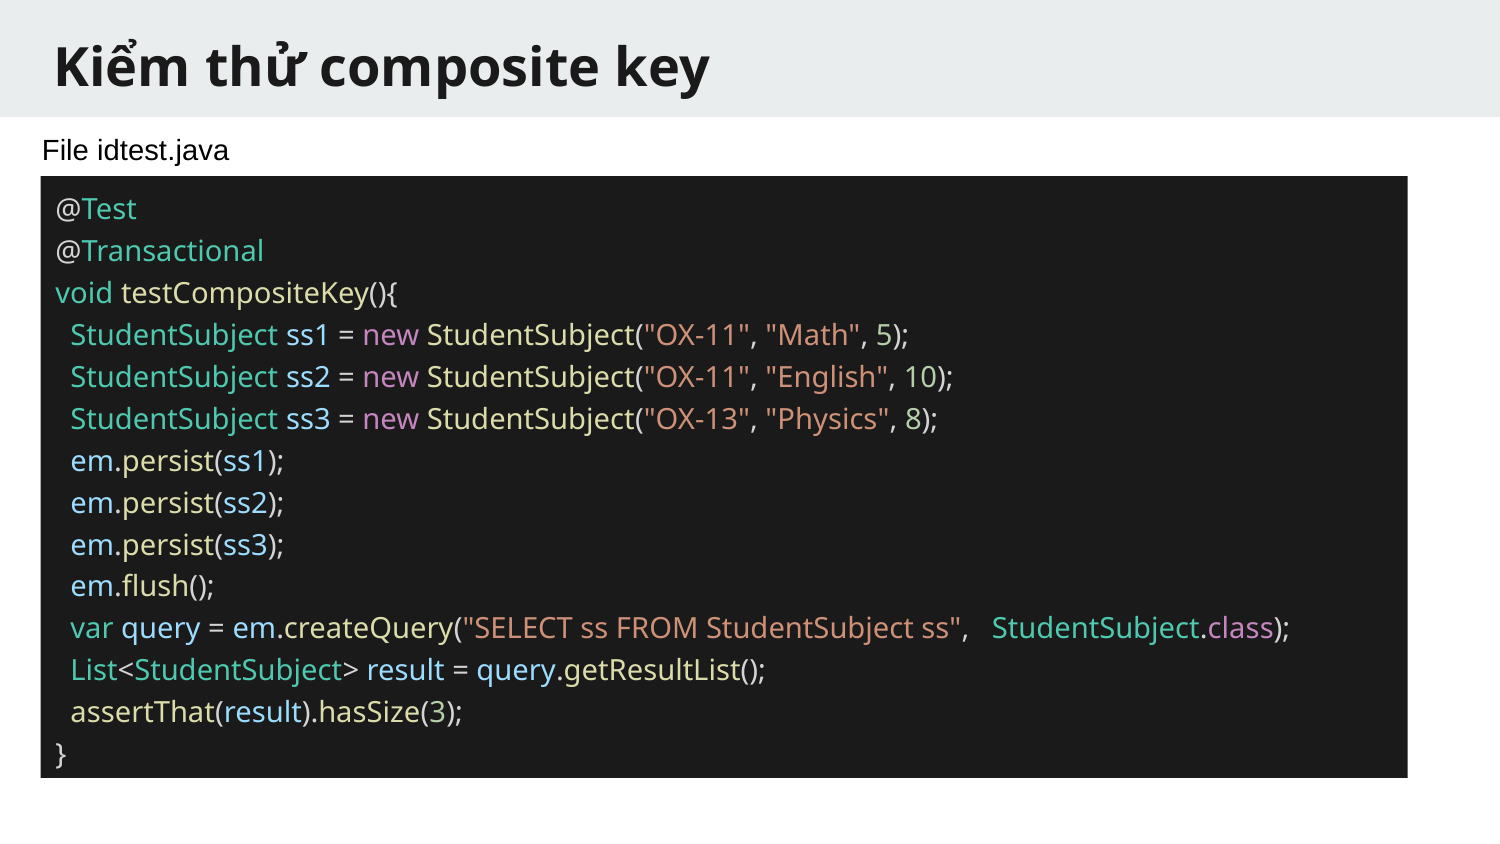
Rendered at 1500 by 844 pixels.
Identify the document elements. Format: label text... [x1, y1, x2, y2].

text_box File idtest.java [27, 124, 245, 174]
text_box @Test @Transactional void testCompositeKey(){ StudentSubject ss1 = new StudentSubject("OX-11", "Math", 5); StudentSubject ss2 = new StudentSubject("OX-11", "English", 10); StudentSubject ss3 = new StudentSubject("OX-13", "Physics", 8); em.persist(ss1); em.persist(ss2); em.persist(ss3); em.flush(); var query = em.createQuery("SELECT ss FROM StudentSubject ss", StudentSubject.class); List<StudentSubject> result = query.getResultList(); assertThat(result).hasSize(3); } [40, 176, 1408, 778]
title Kiểm thử composite key [38, 17, 1467, 106]
